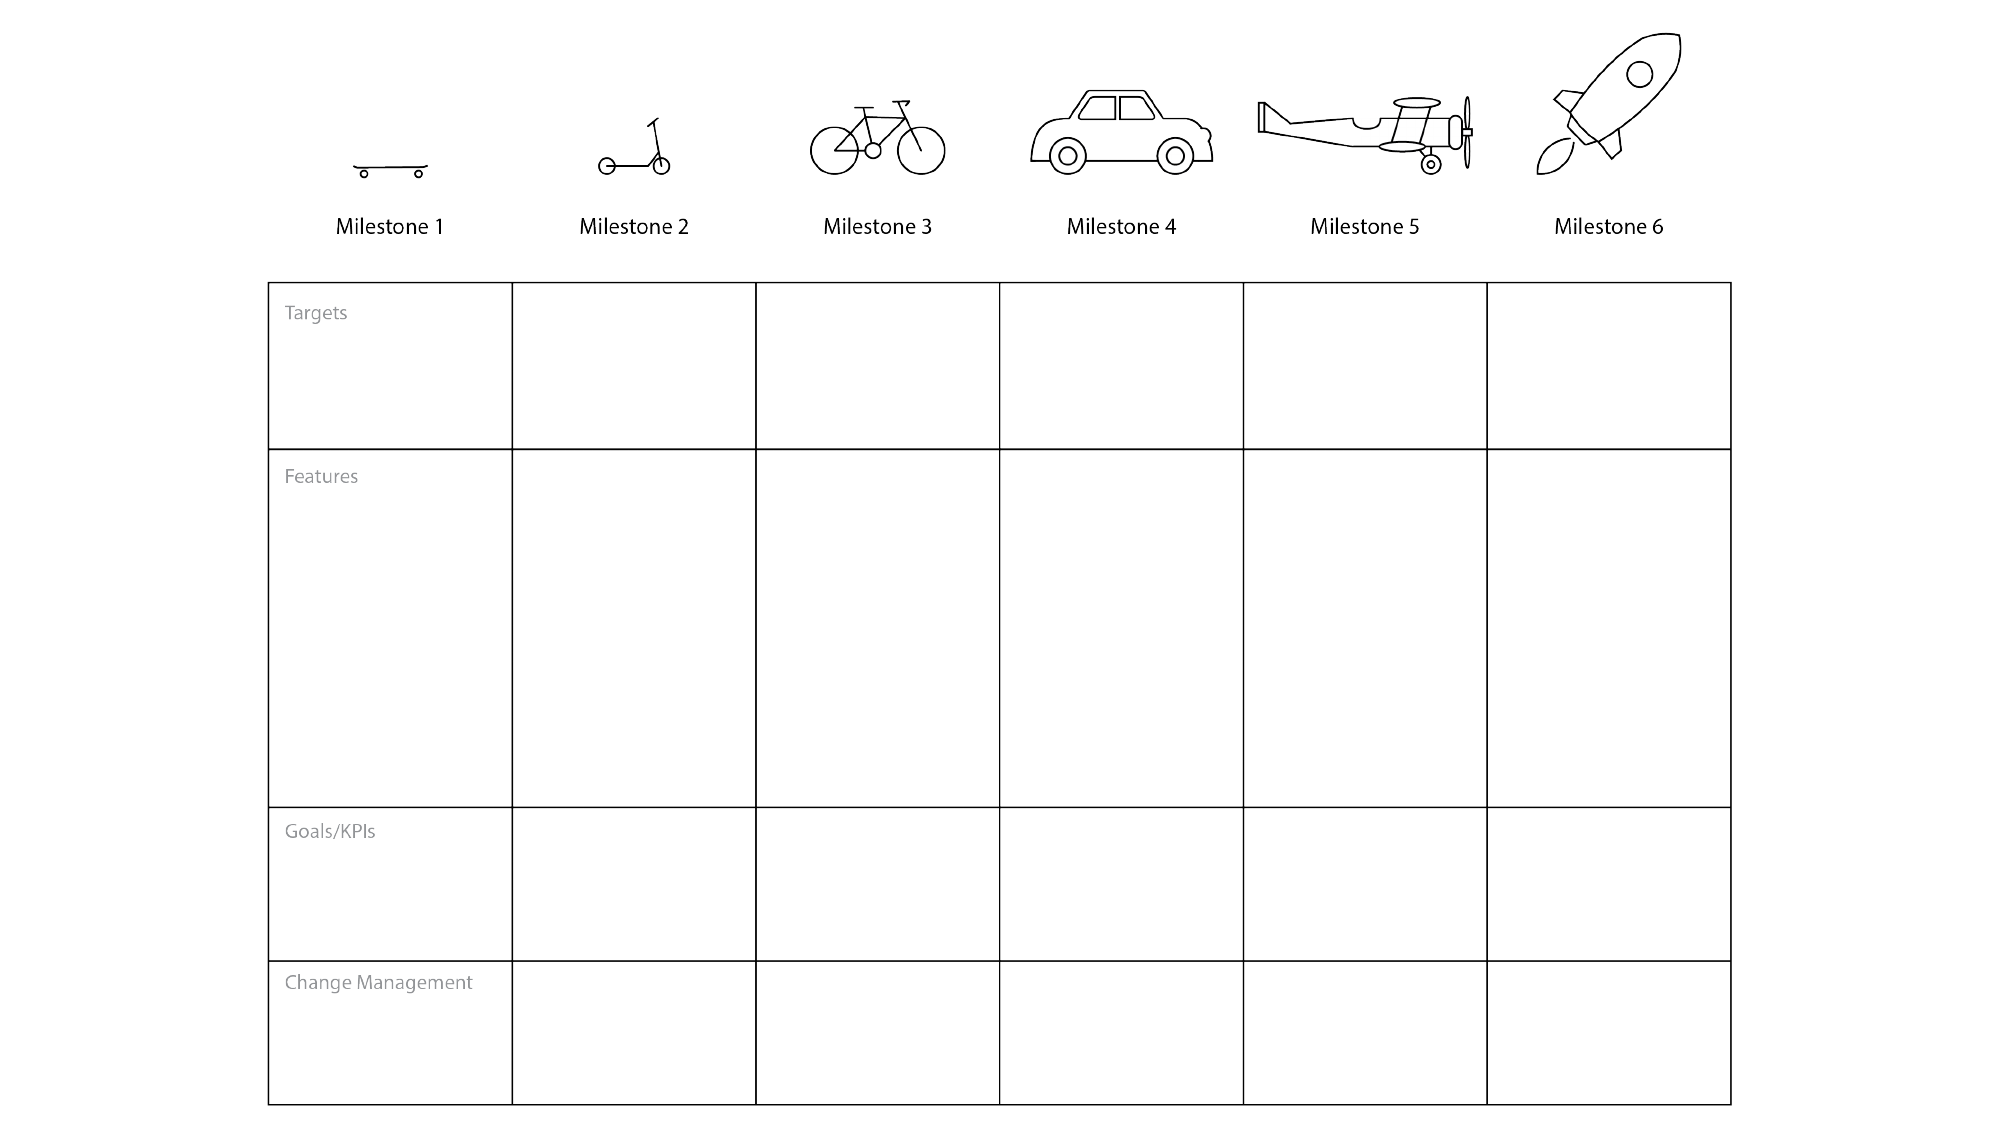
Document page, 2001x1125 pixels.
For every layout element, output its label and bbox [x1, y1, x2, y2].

picture [249, 0, 1750, 1124]
